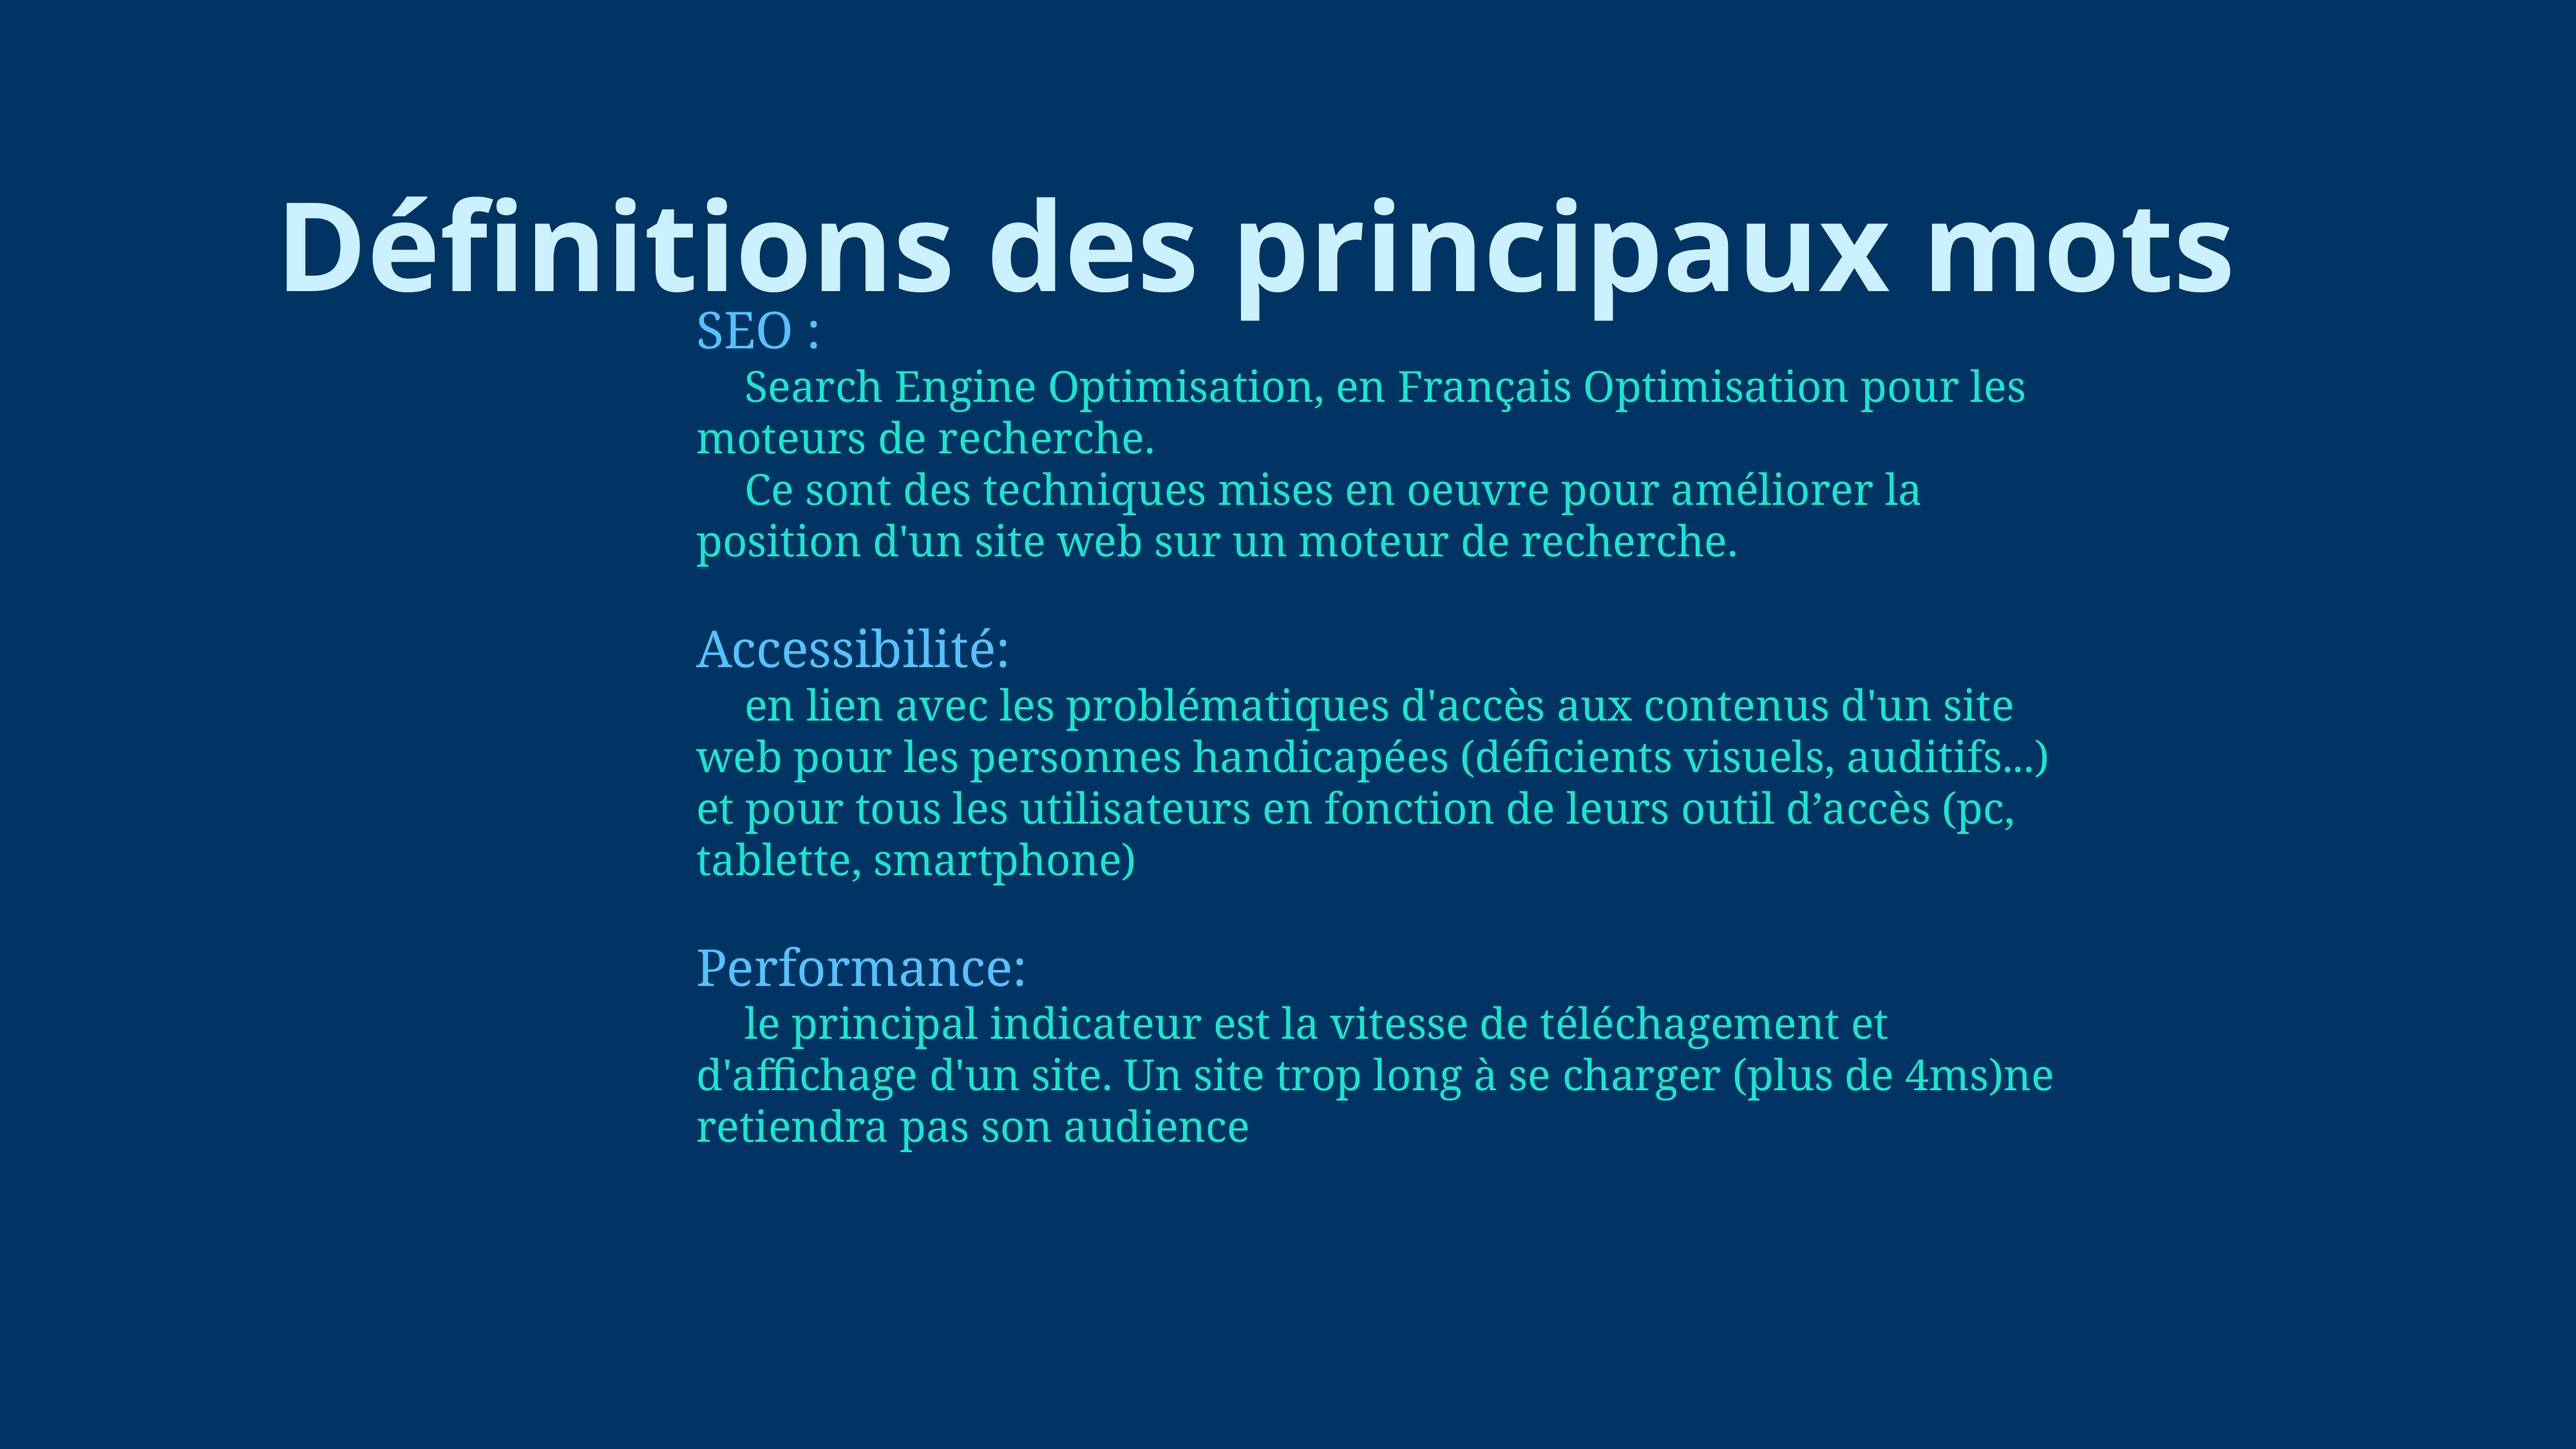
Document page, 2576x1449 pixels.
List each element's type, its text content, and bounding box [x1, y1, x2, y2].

text_box SEO : Search Engine Optimisation, en Français Optimisation pour les moteurs de recherche. Ce sont des techniques mises en oeuvre pour améliorer la position d'un site web sur un moteur de recherche. ﻿﻿Accessibilité: en lien avec les problématiques d'accès aux contenus d'un site web pour les personnes handicapées (déficients visuels, auditifs...) et pour tous les utilisateurs en fonction de leurs outil d’accès (pc, tablette, smartphone) ﻿﻿Performance: le principal indicateur est la vitesse de téléchagement et d'affichage d'un site. Un site trop long à se charger (plus de 4ms)ne retiendra pas son audience [690, 292, 2096, 1157]
title Définitions des principaux mots [127, 14, 2449, 219]
